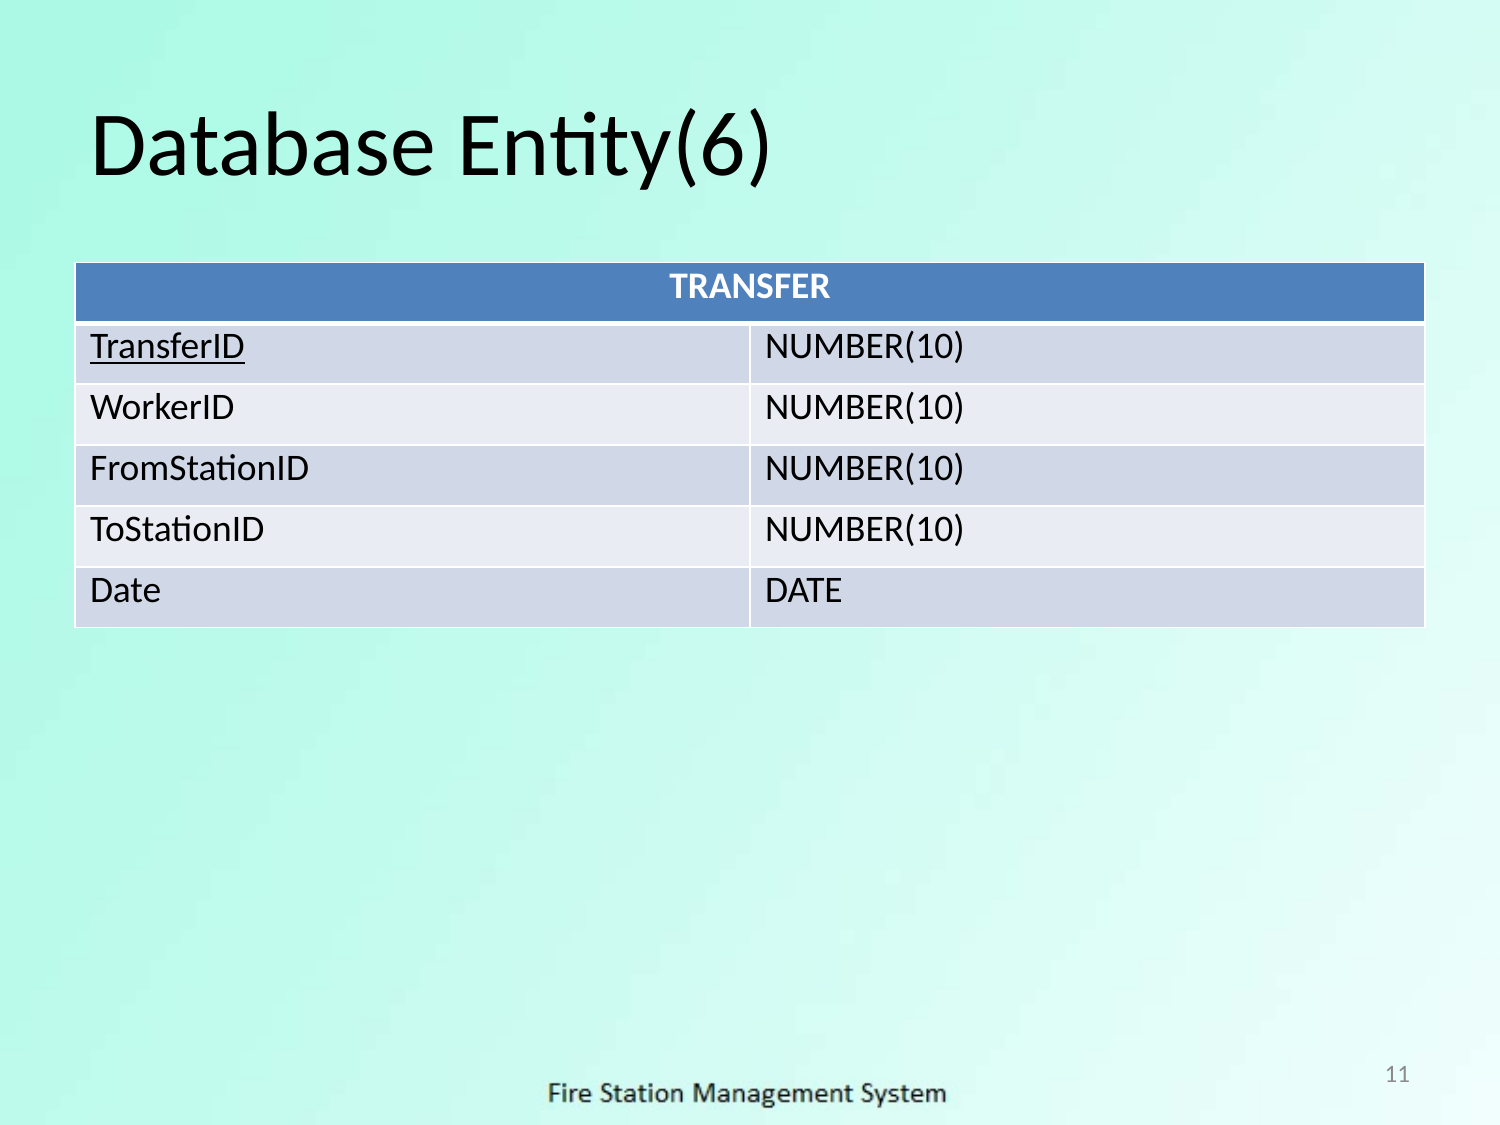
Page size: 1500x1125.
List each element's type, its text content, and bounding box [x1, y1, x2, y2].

table_header TRANSFER [76, 263, 1424, 321]
table_cell WorkerID [76, 385, 749, 444]
table_cell ToStationID [76, 507, 749, 566]
table_cell Date [76, 568, 749, 627]
picture [0, 0, 1500, 1125]
table_cell FromStationID [76, 446, 749, 505]
table_cell DATE [751, 568, 1424, 627]
table_cell TransferID [76, 326, 749, 383]
title Database Entity(6) [75, 45, 1425, 233]
slide_number 11 [1074, 1042, 1425, 1103]
table_cell NUMBER(10) [751, 326, 1424, 383]
table_cell NUMBER(10) [751, 446, 1424, 505]
table_cell NUMBER(10) [751, 385, 1424, 444]
table_cell NUMBER(10) [751, 507, 1424, 566]
